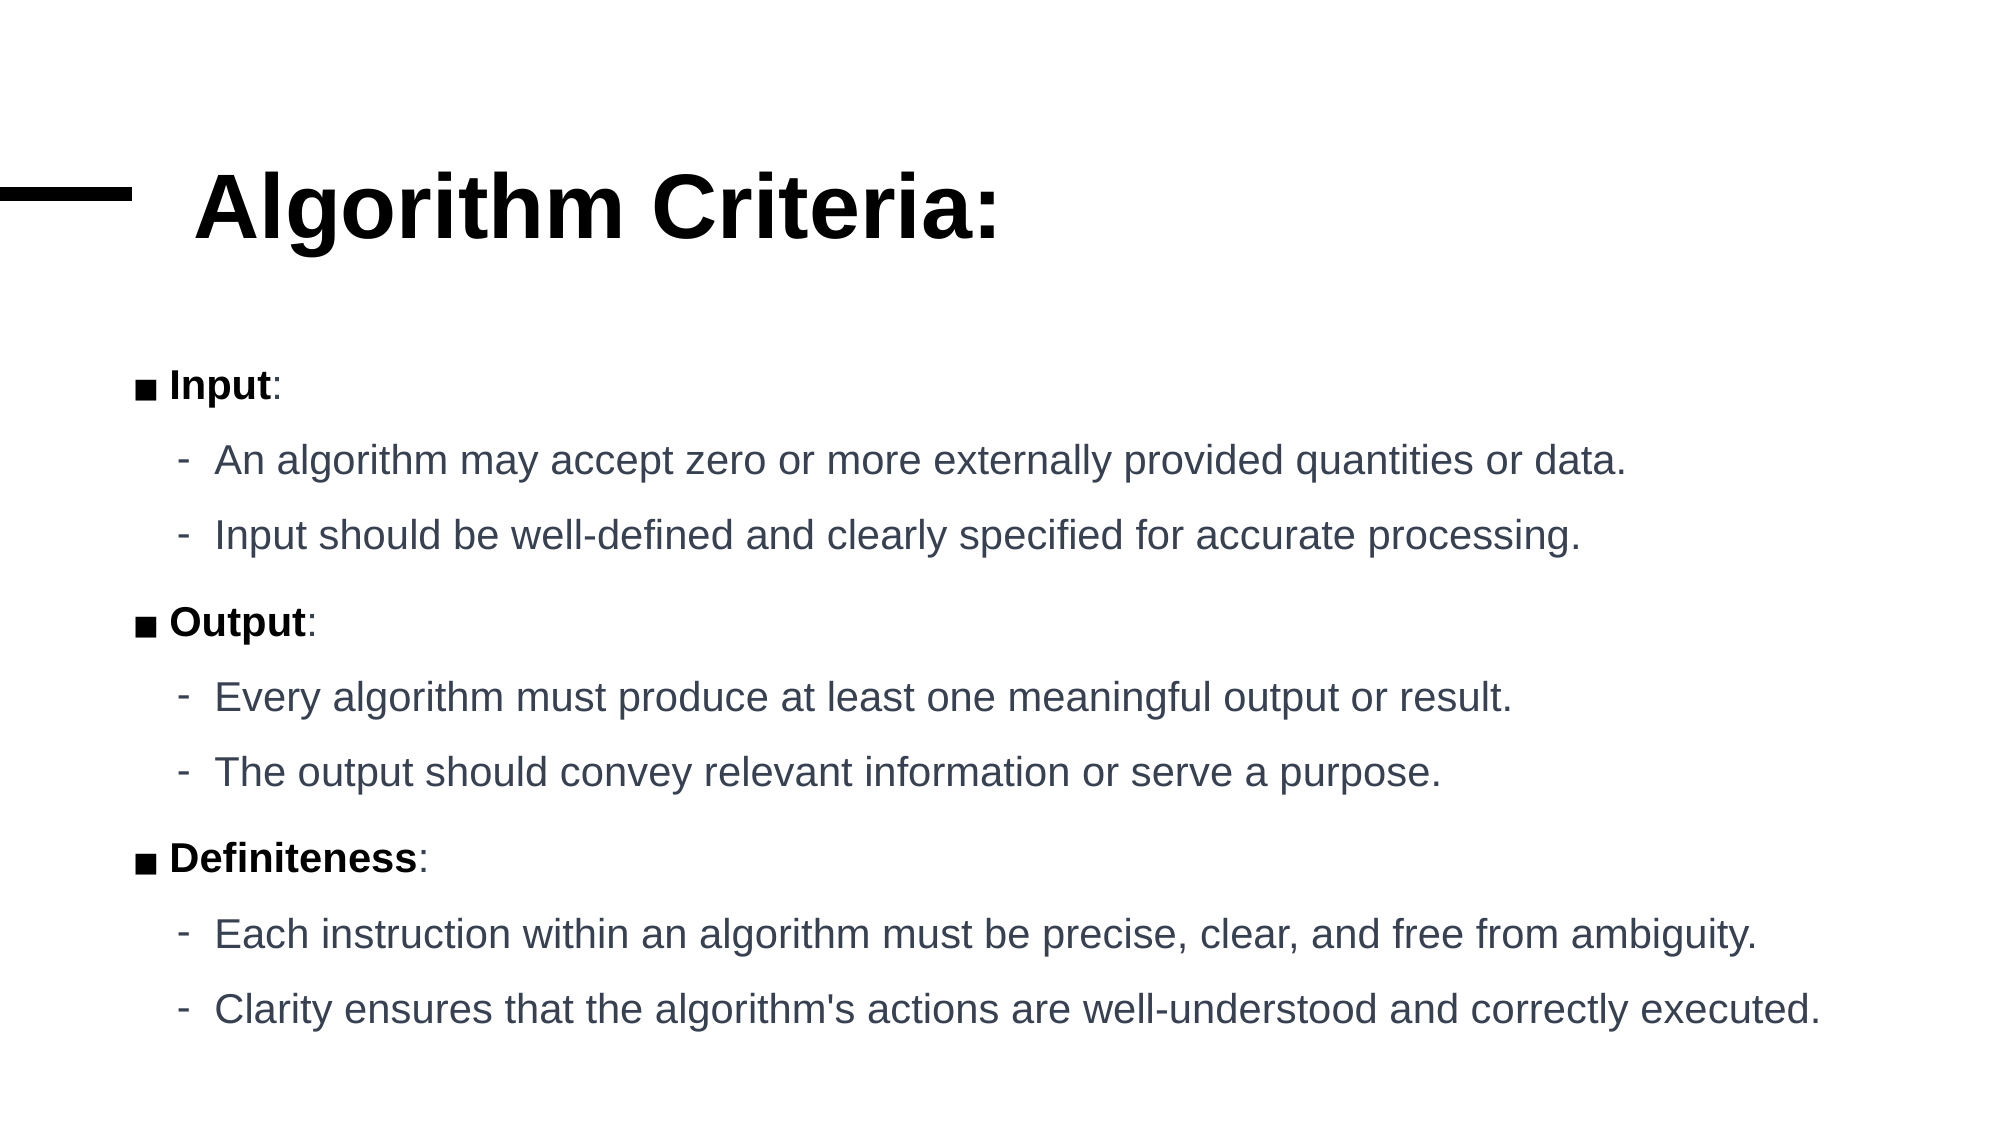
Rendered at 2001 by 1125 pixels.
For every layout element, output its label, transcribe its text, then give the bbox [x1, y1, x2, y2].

title Algorithm Criteria: [178, 156, 1807, 335]
list Input: An algorithm may accept zero or more externally provided quantities or data. Input should be well-defined and clearly specified for accurate processing. Output: Every algorithm must produce at least one meaningful output or result. The output should convey relevant information or serve a purpose. Definiteness: Each instruction within an algorithm must be precise, clear, and free from ambiguity. Clarity ensures that the algorithm's actions are well-understood and correctly executed. [116, 335, 1974, 1056]
